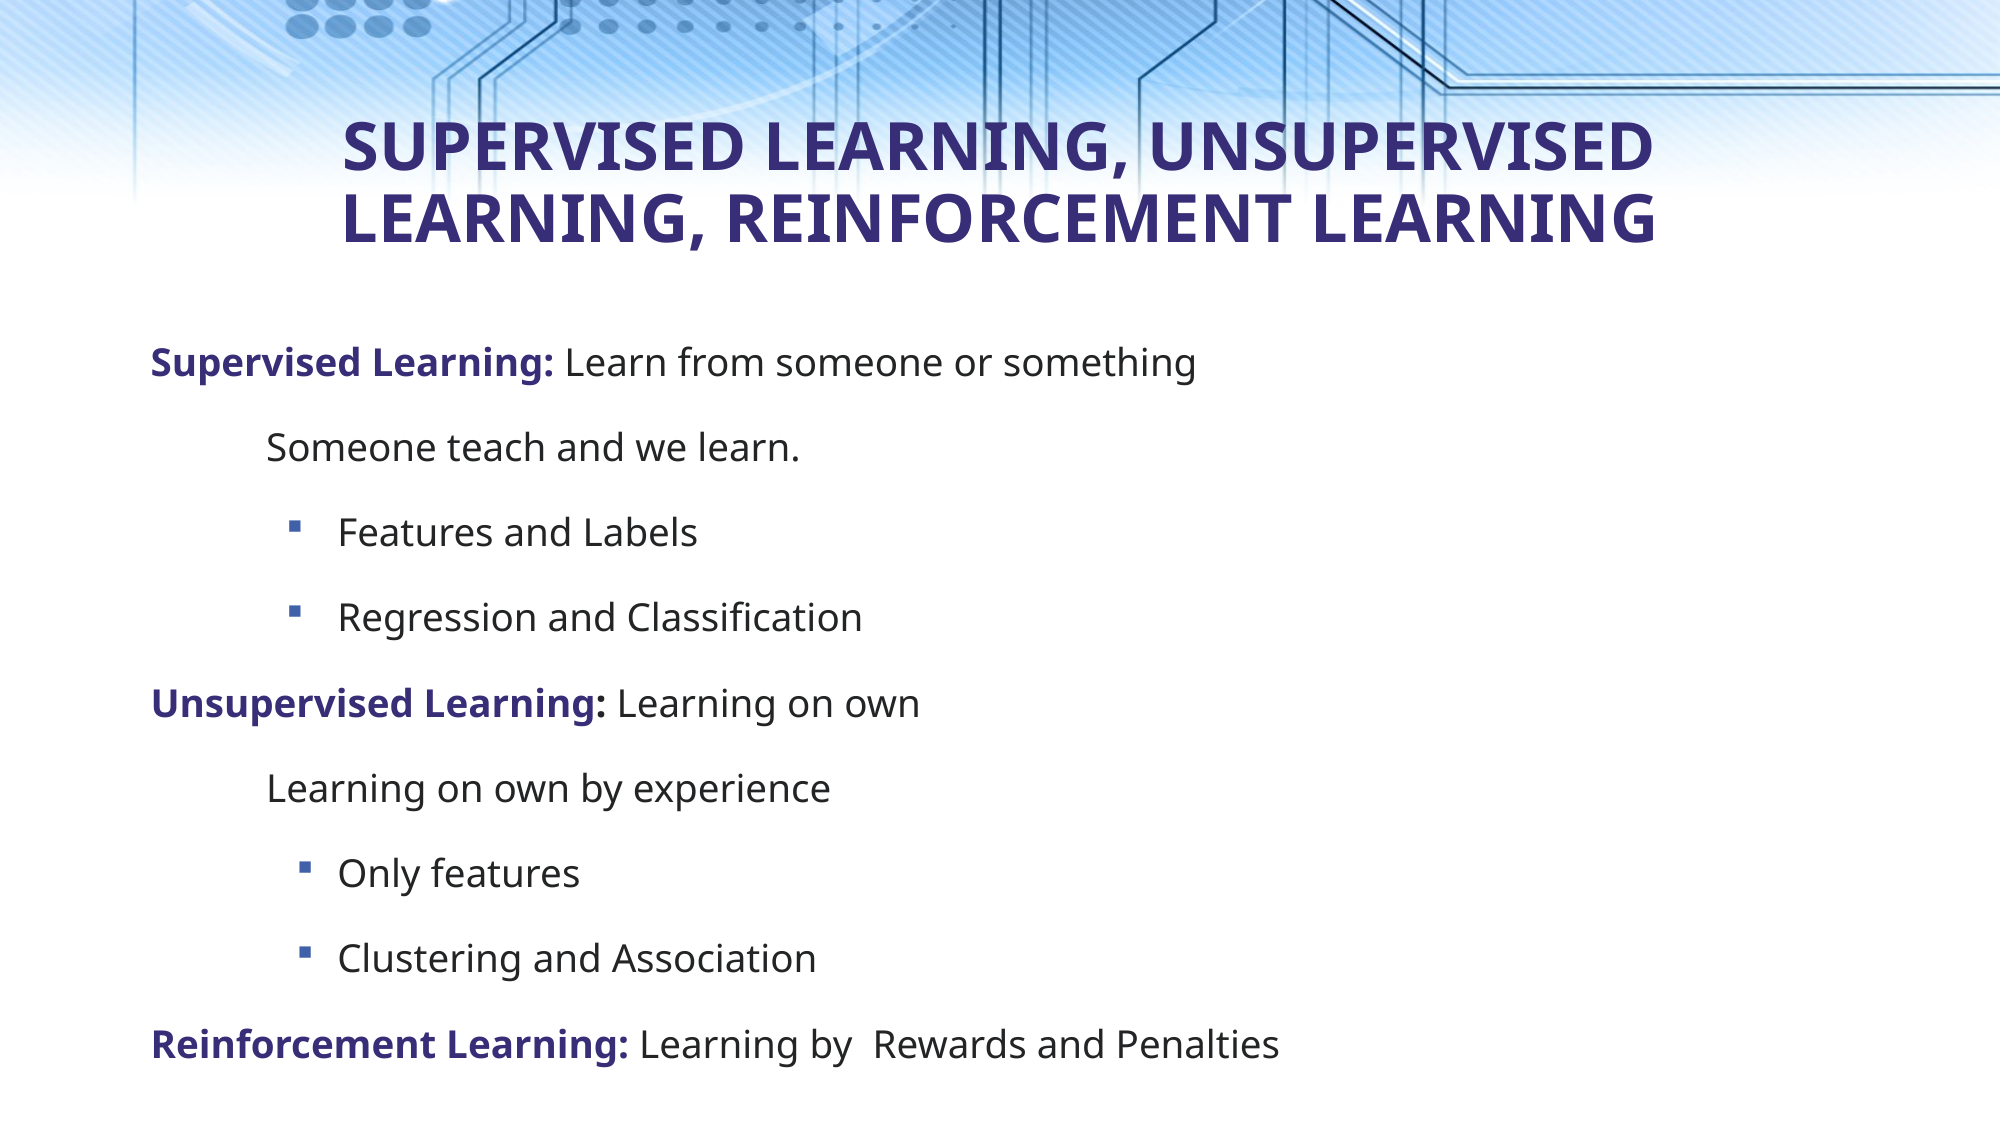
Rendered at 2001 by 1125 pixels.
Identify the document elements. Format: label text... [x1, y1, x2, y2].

picture [0, 0, 2000, 454]
list Supervised Learning: Learn from someone or something Someone teach and we learn. Features and Labels Regression and Classification Unsupervised Learning: Learning on own Learning on own by experience Only features Clustering and Association Reinforcement Learning: Learning by Rewards and Penalties [135, 306, 1861, 1076]
title SUPERVISED LEARNING, UNSUPERVISED LEARNING, REINFORCEMENT LEARNING [137, 93, 1863, 278]
